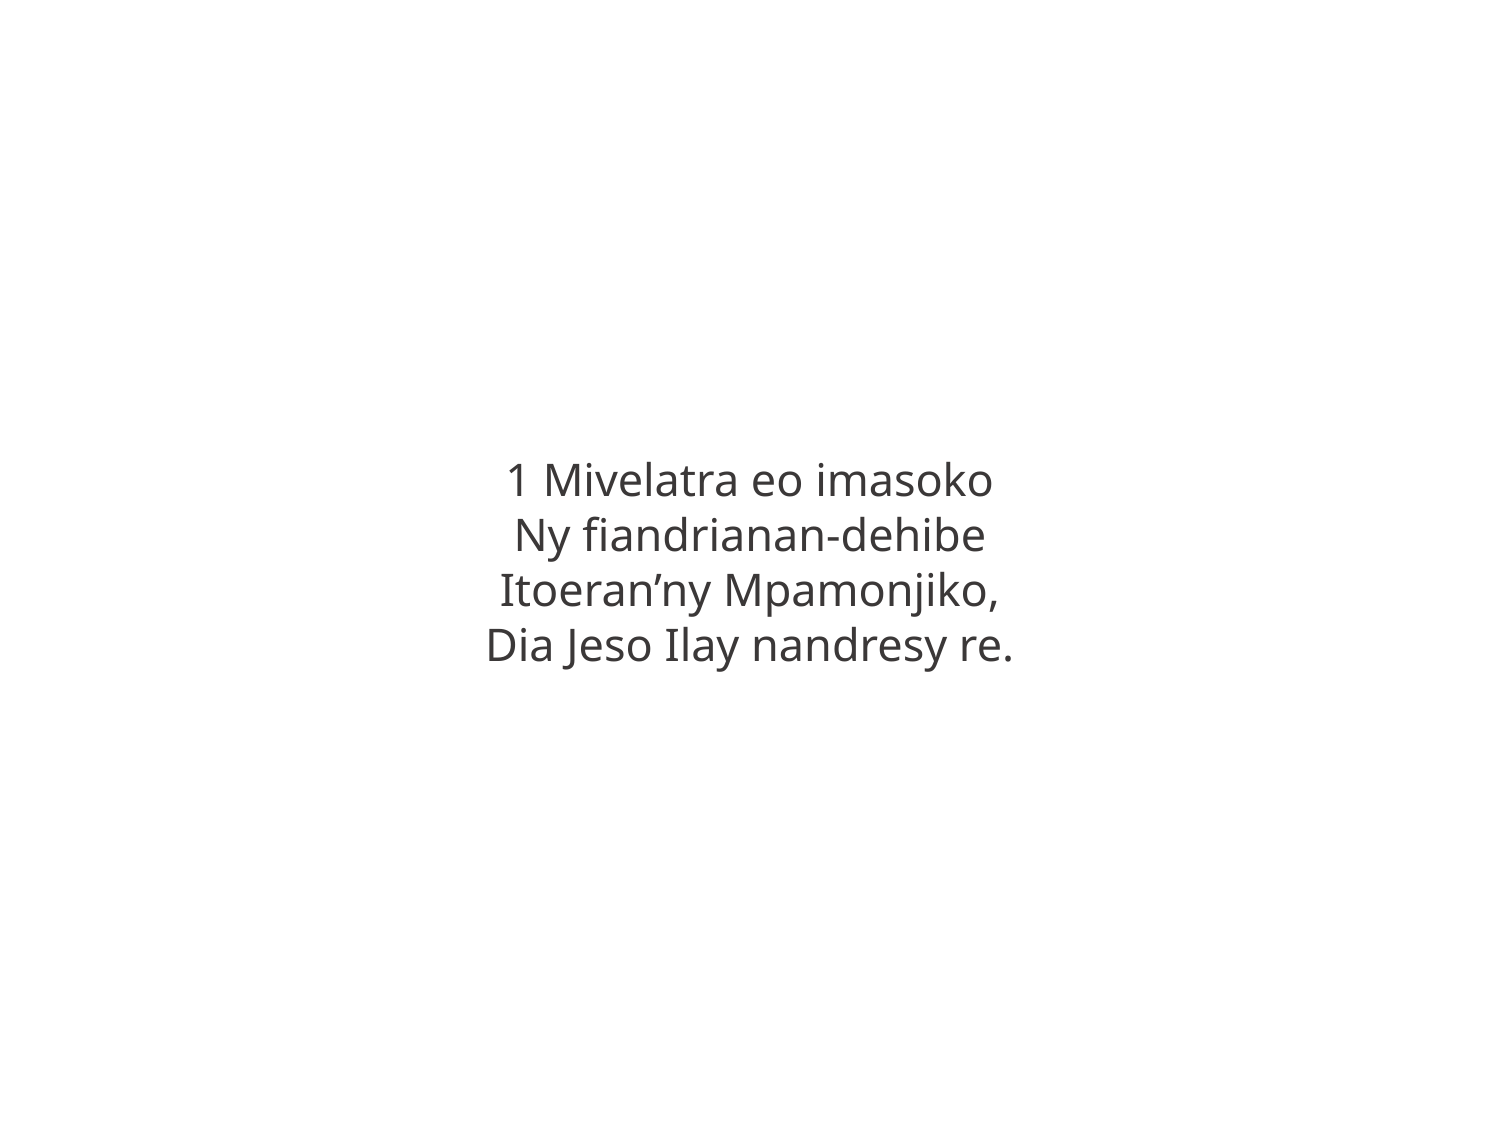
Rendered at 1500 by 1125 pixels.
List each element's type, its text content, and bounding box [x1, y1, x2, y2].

title 1 Mivelatra eo imasoko Ny fiandrianan-dehibe Itoeran’ny Mpamonjiko, Dia Jeso Ilay nandresy re. [0, 442, 1500, 683]
